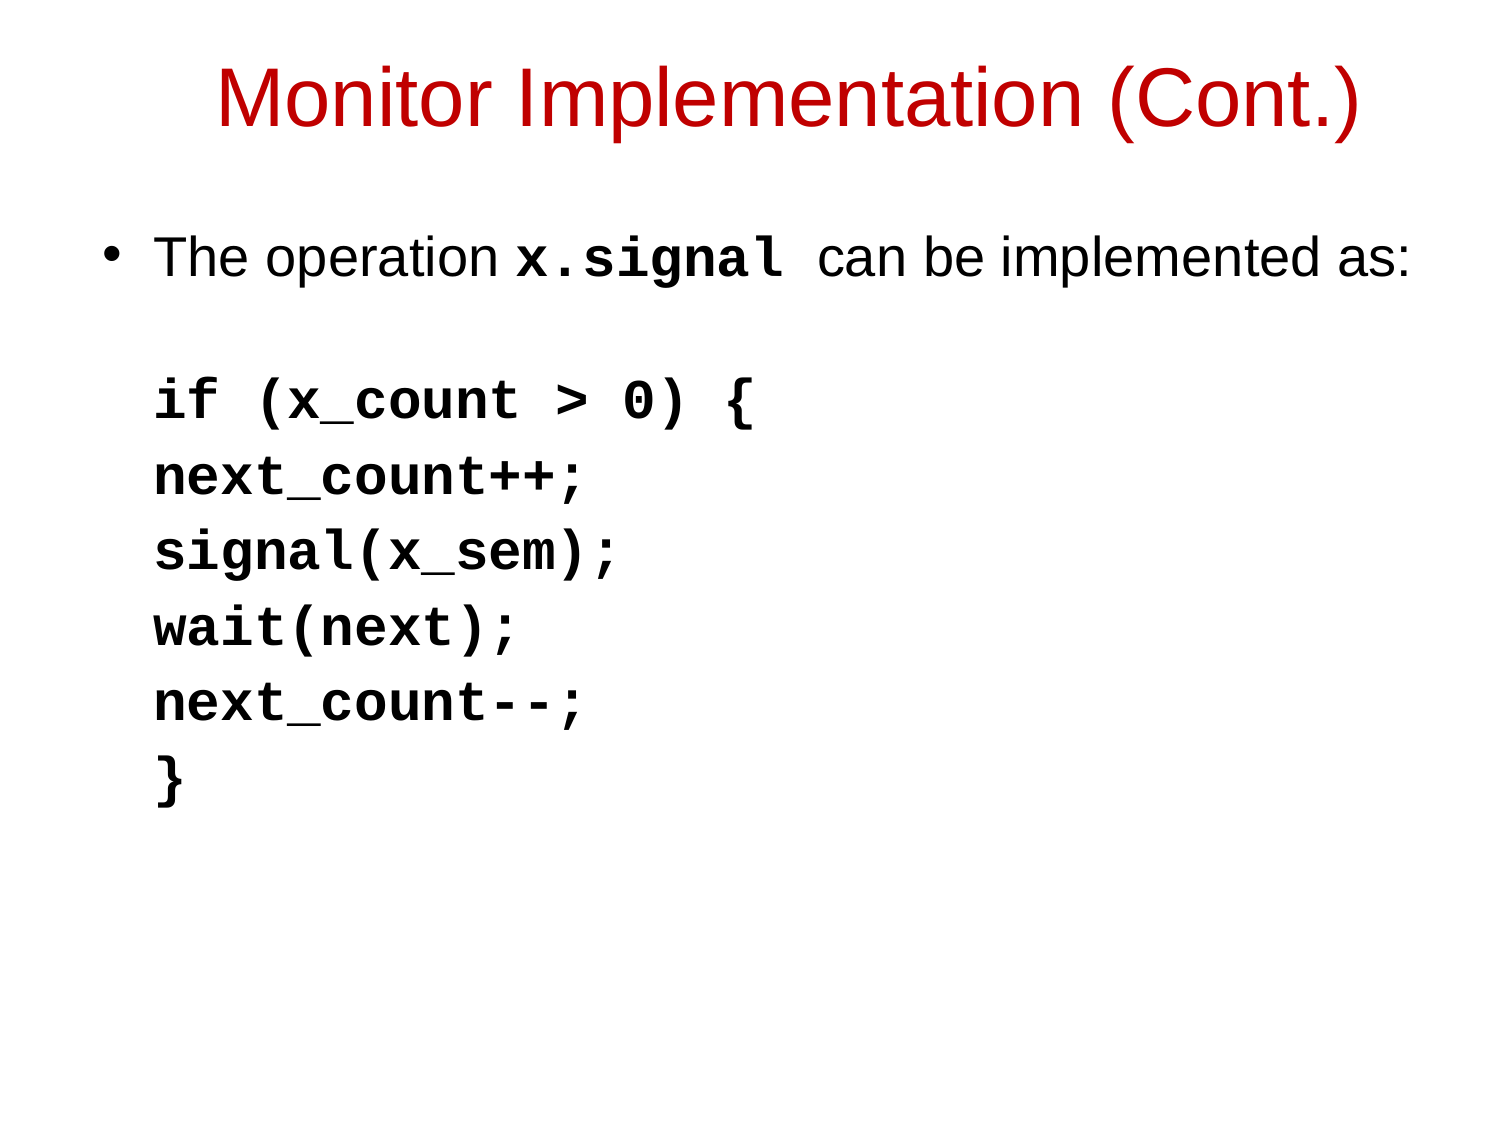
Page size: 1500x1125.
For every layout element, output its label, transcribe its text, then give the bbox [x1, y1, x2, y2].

title Monitor Implementation (Cont.) [153, 23, 1425, 163]
list The operation x.signal can be implemented as: if (x_count > 0) { next_count++; signal(x_sem); wait(next); next_count--; } [87, 212, 1438, 955]
